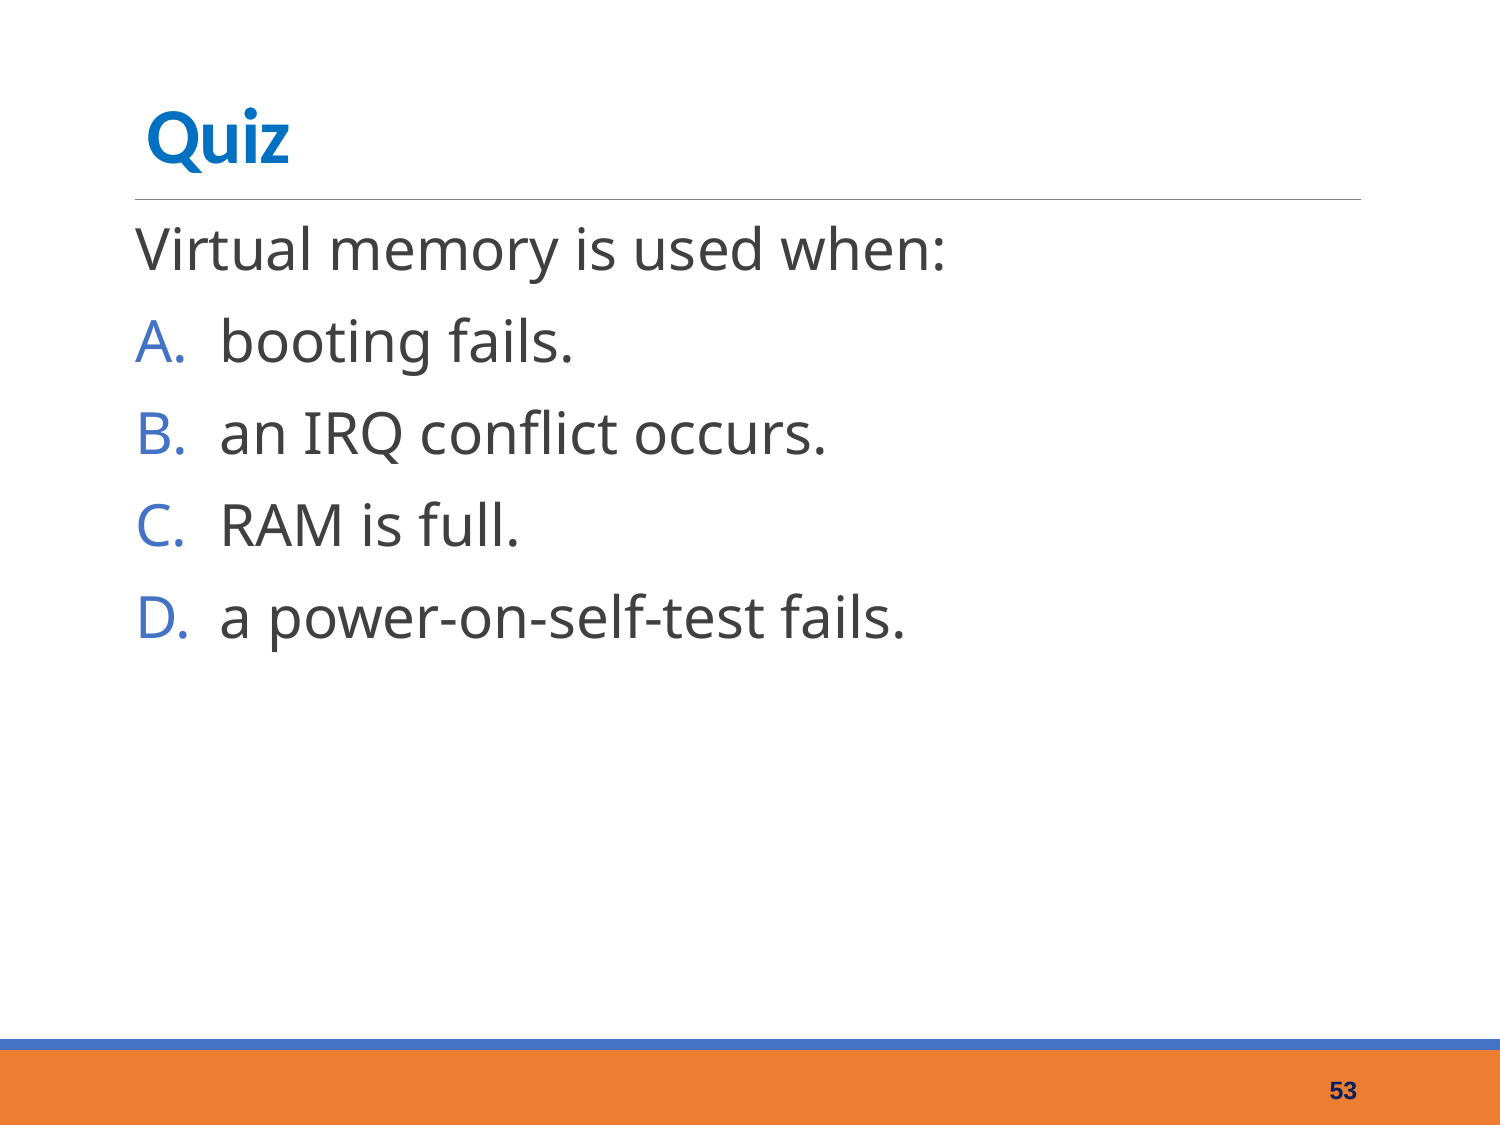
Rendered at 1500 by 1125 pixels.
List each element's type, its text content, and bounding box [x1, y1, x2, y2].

slide_number 53 [1257, 1059, 1373, 1120]
list Virtual memory is used when: booting fails. an IRQ conflict occurs. RAM is full. a power-on-self-test fails. [135, 212, 1373, 1013]
title Quiz [131, 50, 1369, 188]
